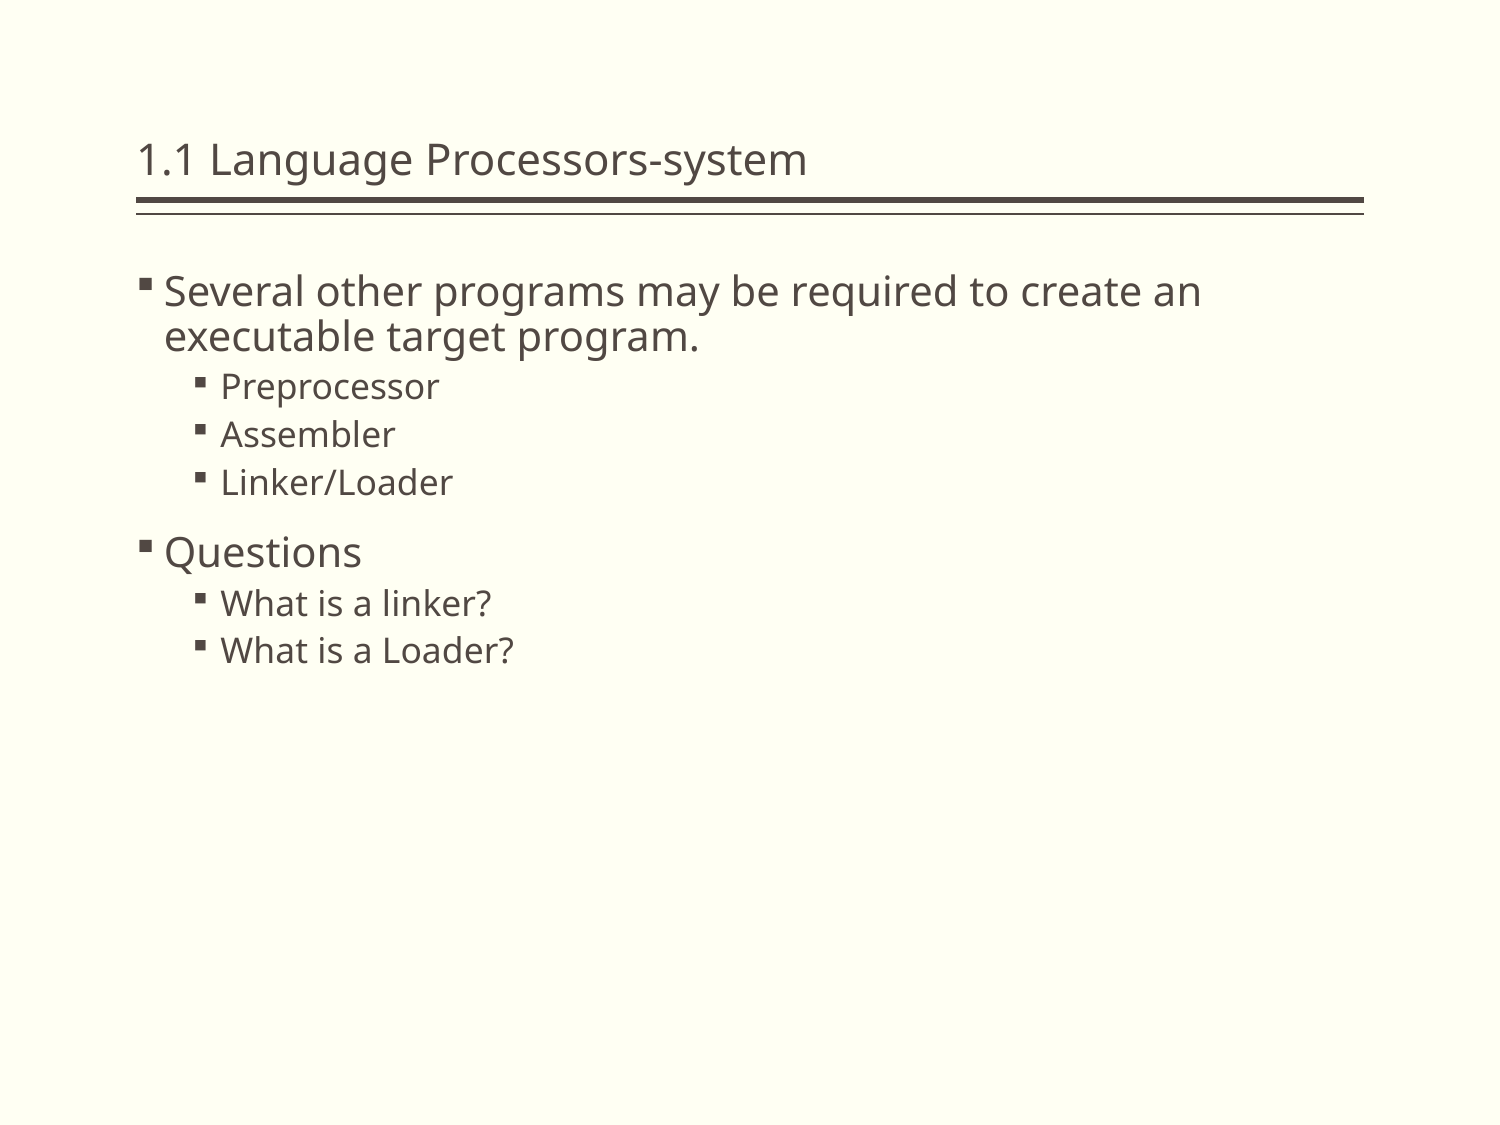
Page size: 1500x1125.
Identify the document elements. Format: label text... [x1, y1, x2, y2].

title 1.1 Language Processors-system [135, 12, 1364, 193]
list Several other programs may be required to create an executable target program. Preprocessor Assembler Linker/Loader Questions What is a linker? What is a Loader? [135, 262, 1364, 1013]
